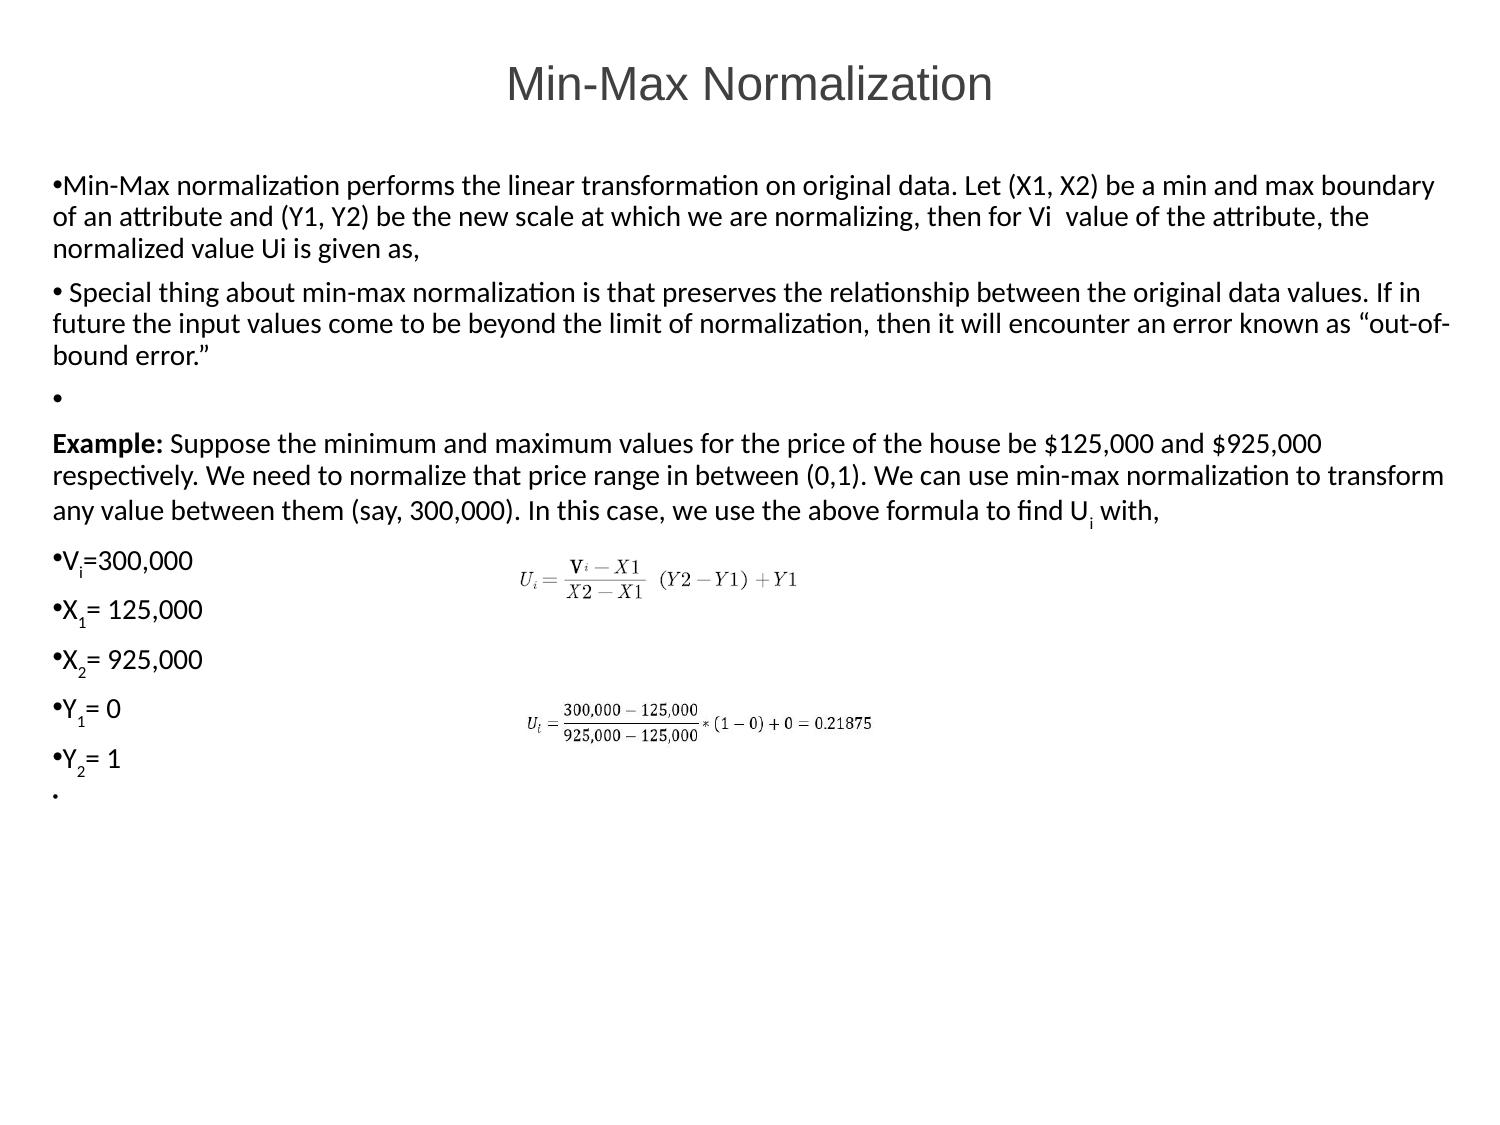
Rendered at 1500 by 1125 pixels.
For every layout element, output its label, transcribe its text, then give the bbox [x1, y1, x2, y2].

title Min-Max Normalization [75, 45, 1425, 162]
picture [512, 673, 901, 775]
picture [512, 549, 828, 608]
list Min-Max normalization performs the linear transformation on original data. Let (X1, X2) be a min and max boundary of an attribute and (Y1, Y2) be the new scale at which we are normalizing, then for Vi value of the attribute, the normalized value Ui is given as, Special thing about min-max normalization is that preserves the relationship between the original data values. If in future the input values come to be beyond the limit of normalization, then it will encounter an error known as “out-of-bound error.” Example: Suppose the minimum and maximum values for the price of the house be $125,000 and $925,000 respectively. We need to normalize that price range in between (0,1). We can use min-max normalization to transform any value between them (say, 300,000). In this case, we use the above formula to find Ui with, Vi=300,000 X1= 125,000 X2= 925,000 Y1= 0 Y2= 1 [37, 162, 1475, 1080]
